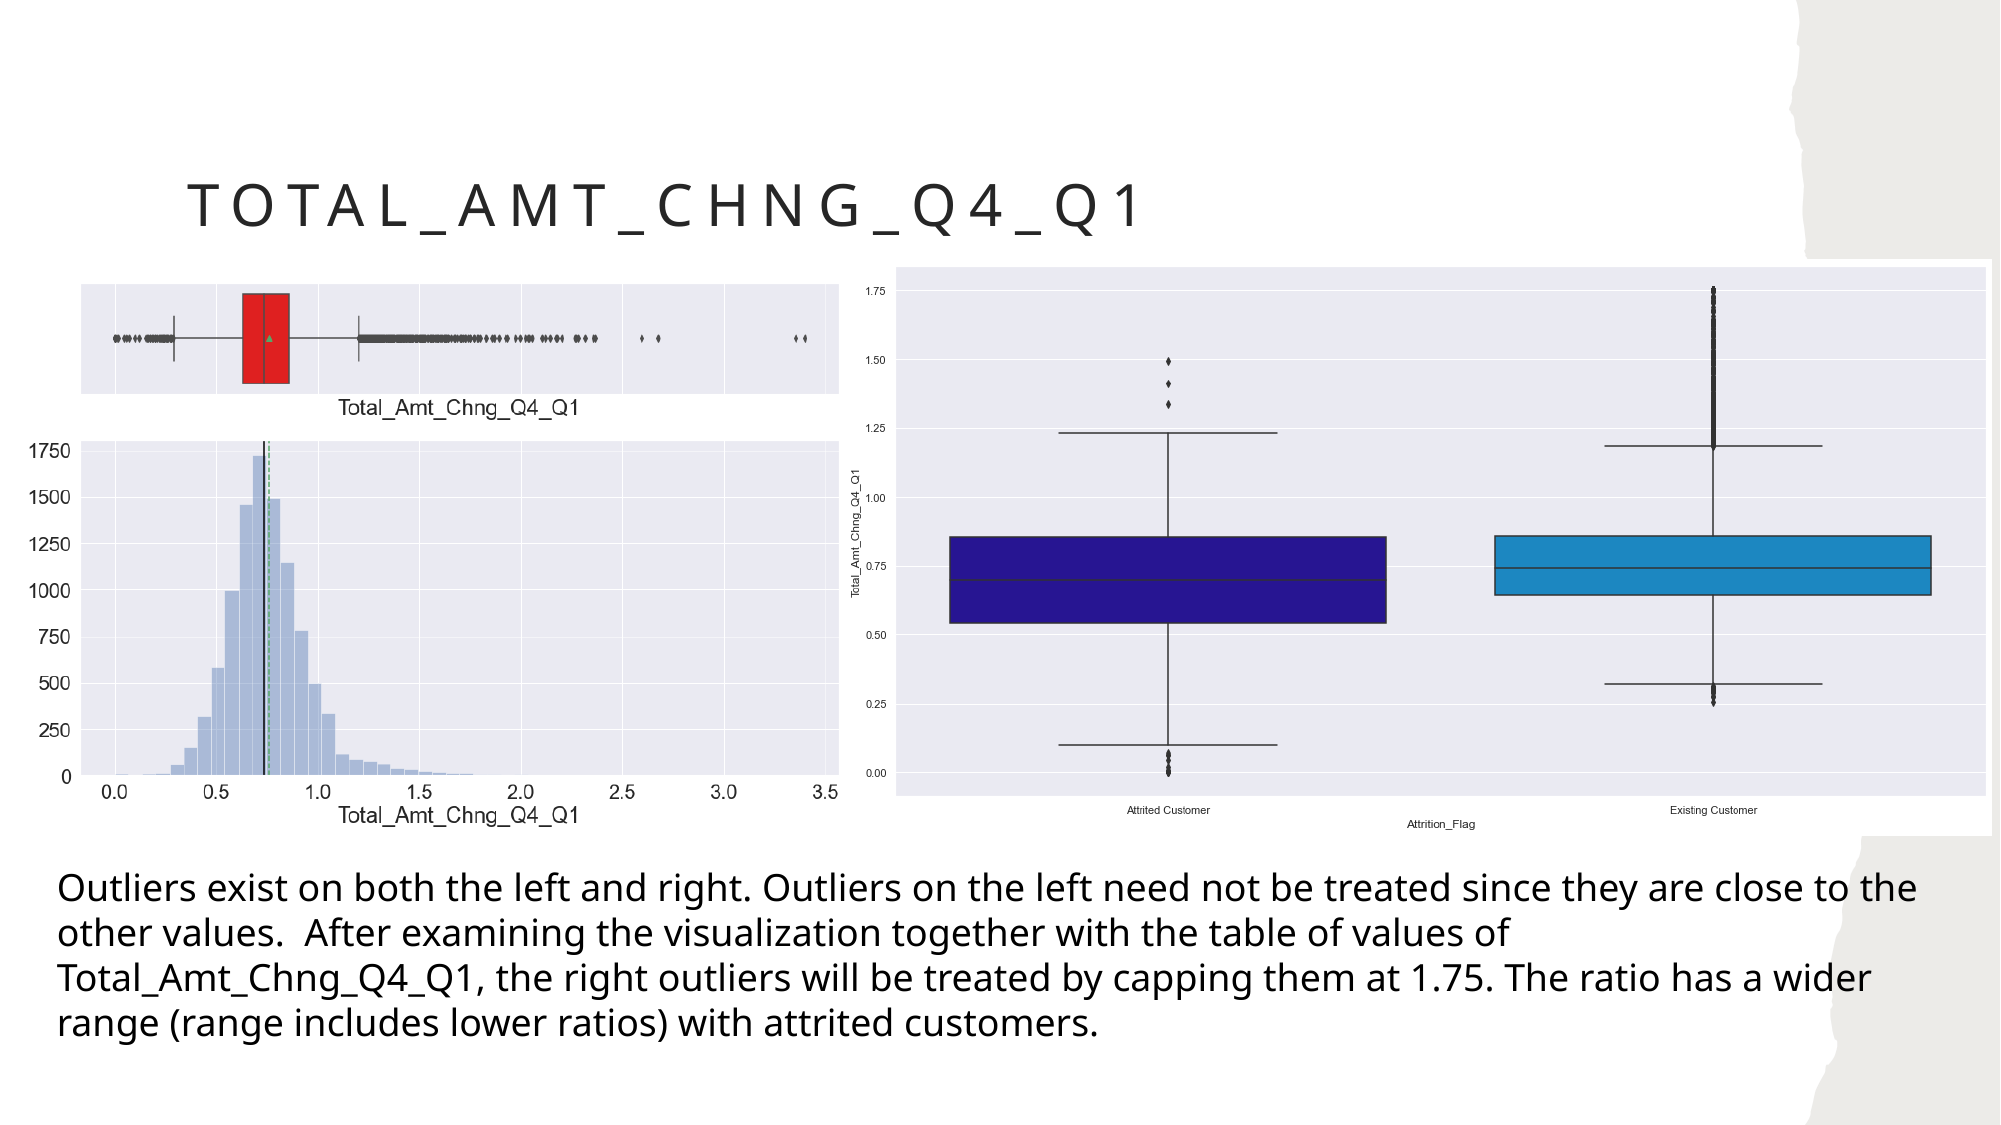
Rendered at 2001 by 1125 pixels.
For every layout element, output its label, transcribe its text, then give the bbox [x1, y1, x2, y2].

picture [844, 0, 2000, 1125]
text_box Outliers exist on both the left and right. Outliers on the left need not be treated since they are close to the other values. After examining the visualization together with the table of values of Total_Amt_Chng_Q4_Q1, the right outliers will be treated by capping them at 1.75. The ratio has a wider range (range includes lower ratios) with attrited customers. [42, 856, 1958, 1052]
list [20, 276, 844, 834]
title Total_Amt_Chng_Q4_Q1 [172, 99, 1782, 276]
